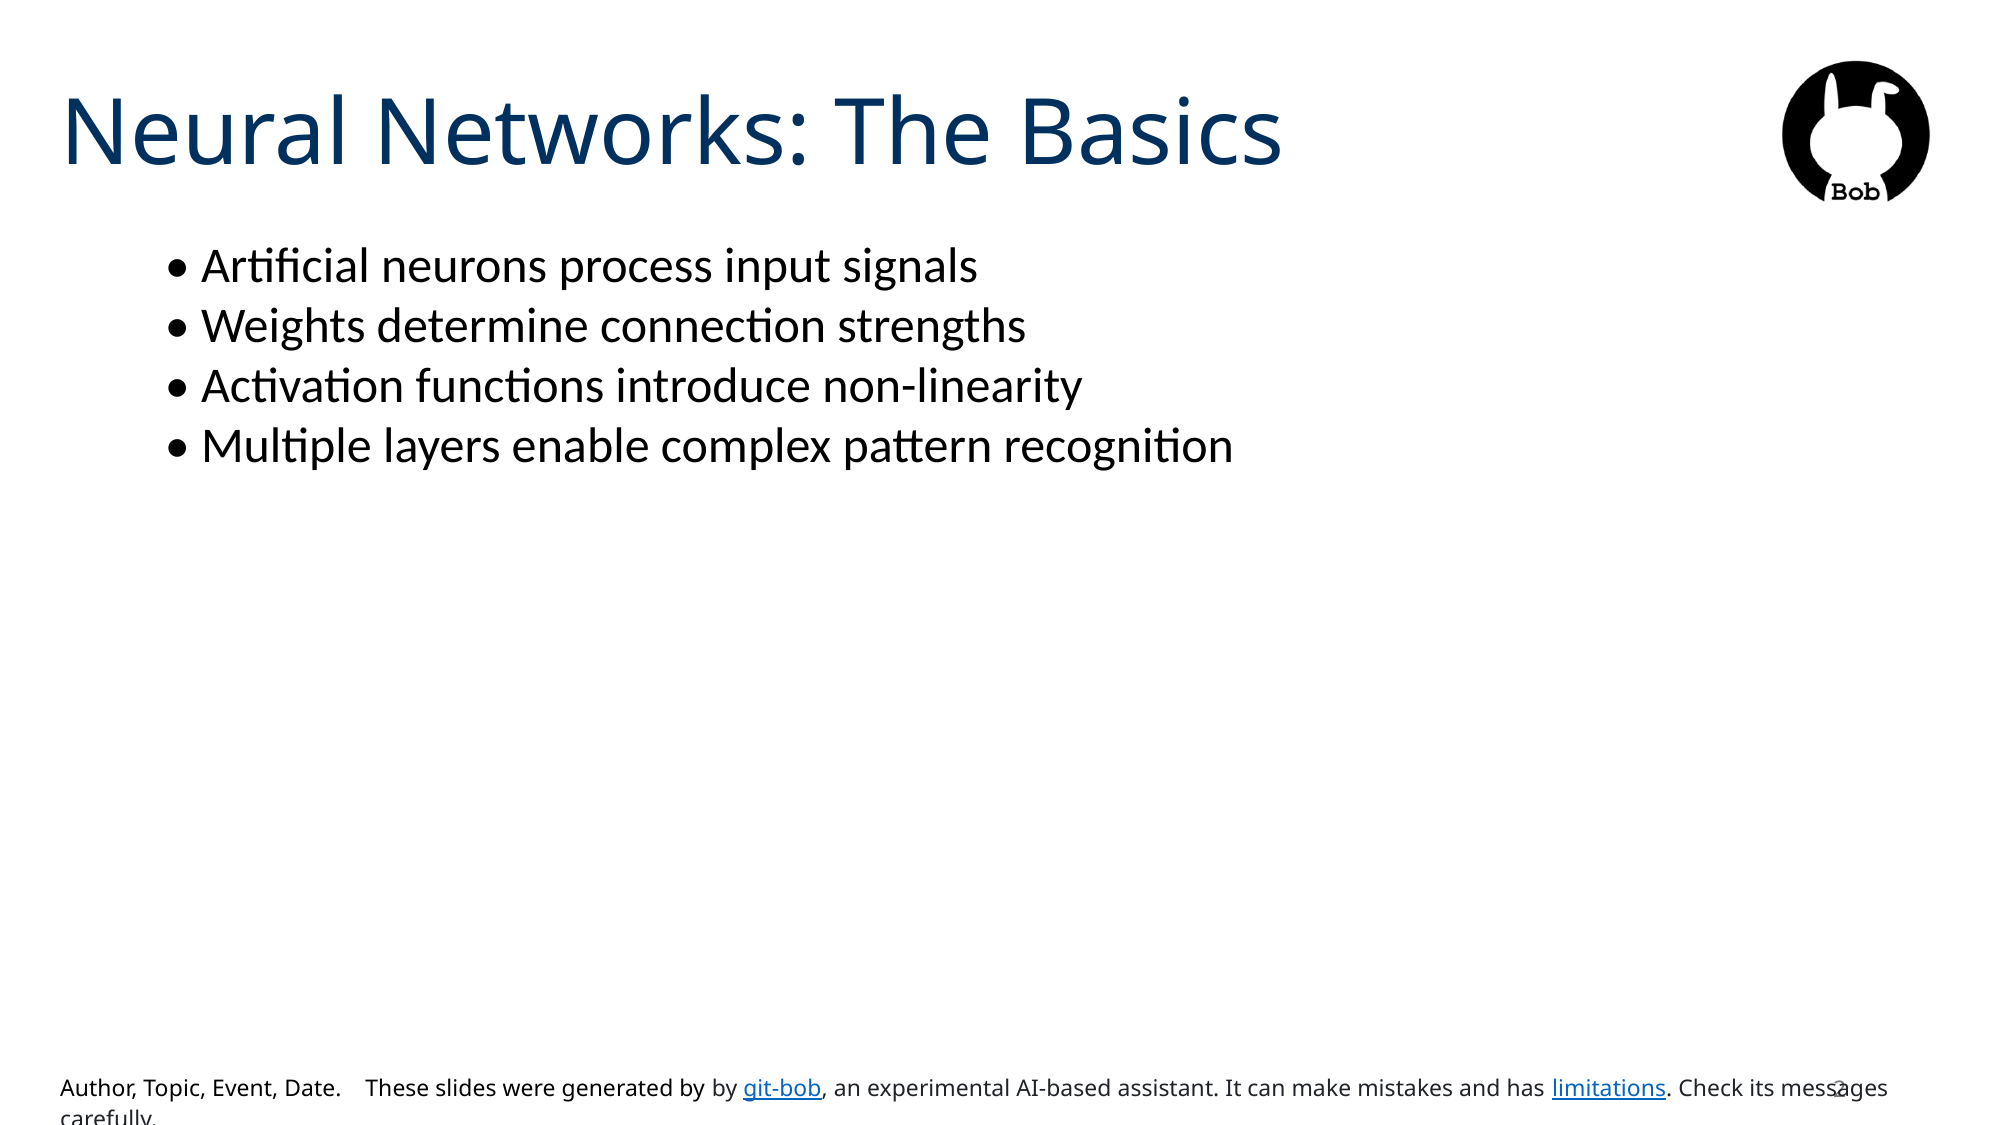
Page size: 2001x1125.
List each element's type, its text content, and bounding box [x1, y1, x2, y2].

text_box • Artificial neurons process input signals • Weights determine connection strengths • Activation functions introduce non-linearity • Multiple layers enable complex pattern recognition [150, 224, 1925, 480]
picture [1781, 59, 1931, 210]
title Neural Networks: The Basics [45, 59, 1781, 210]
